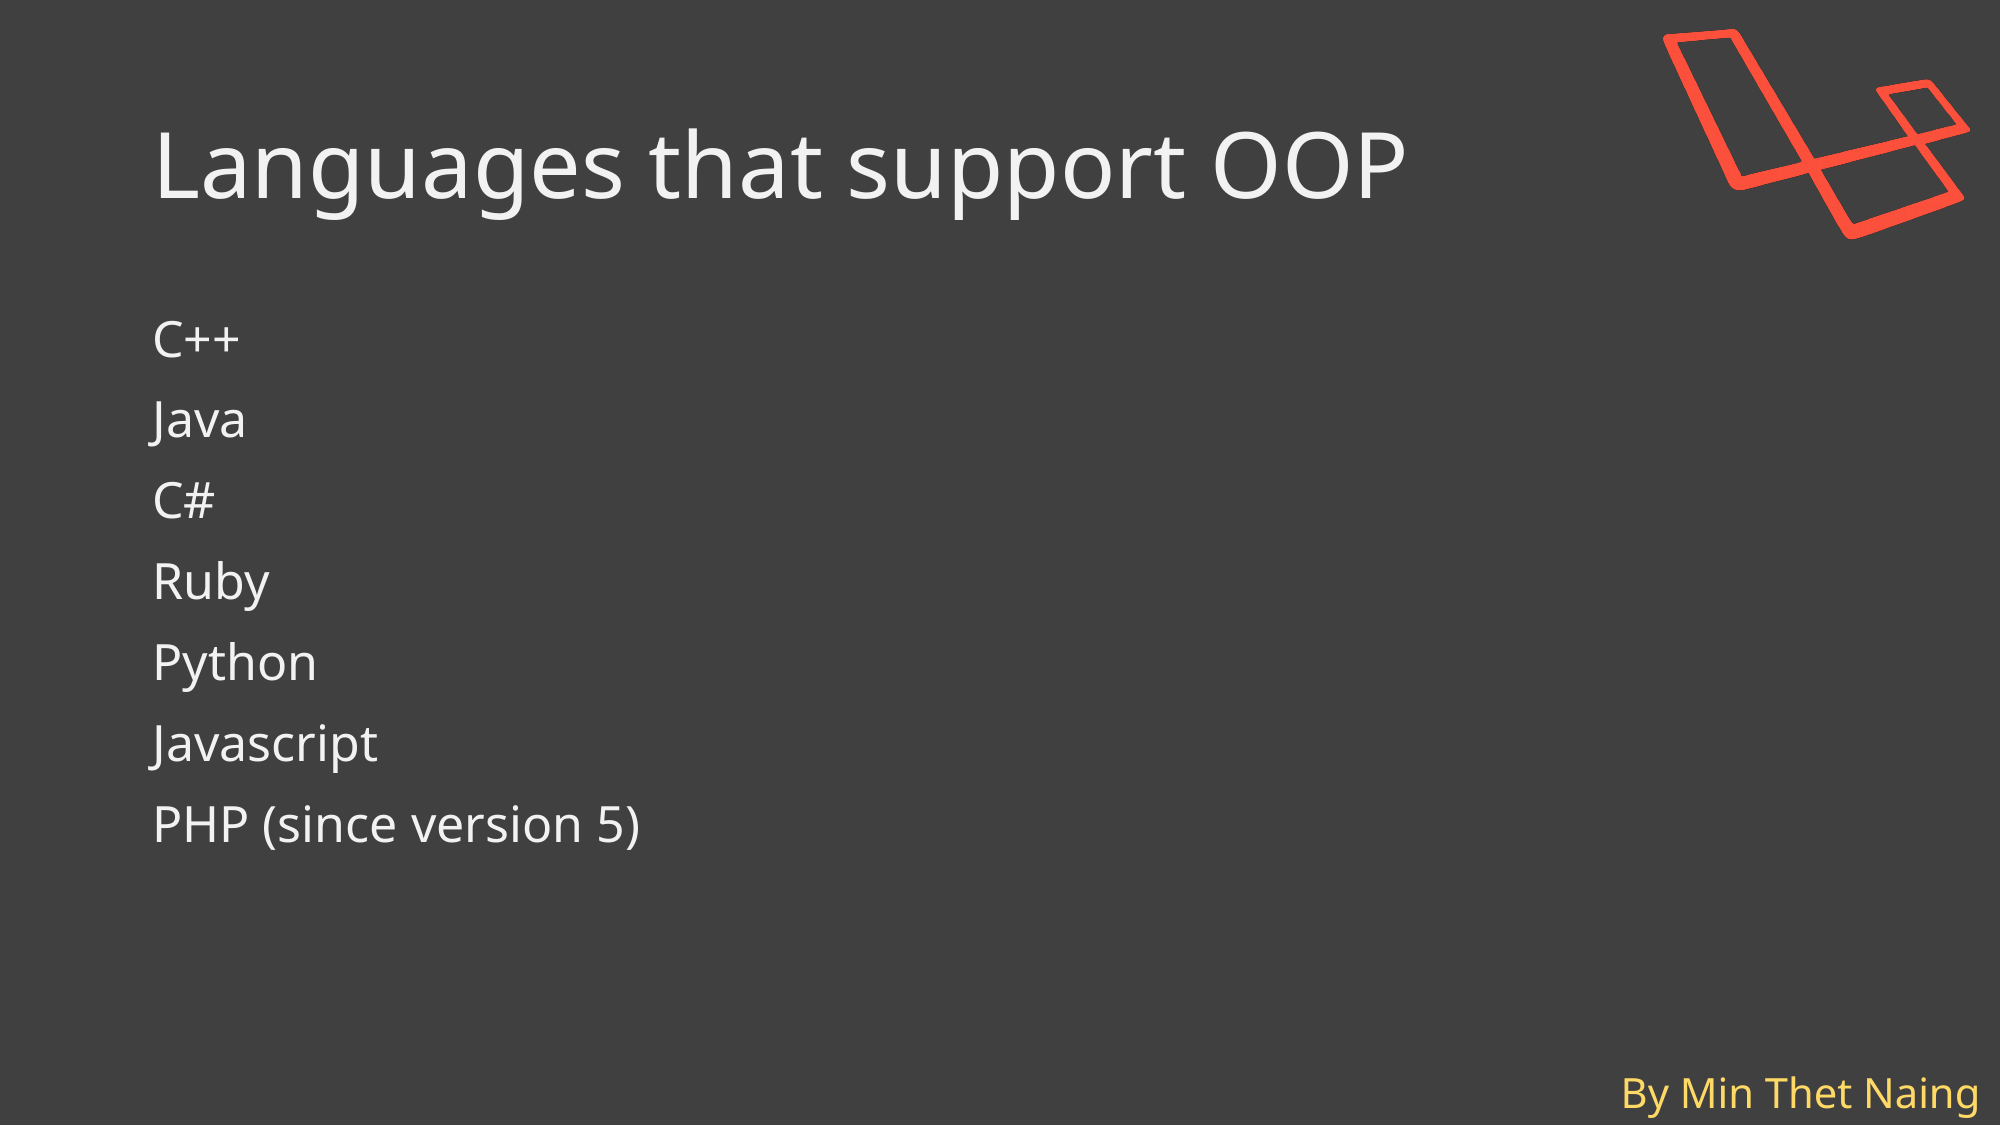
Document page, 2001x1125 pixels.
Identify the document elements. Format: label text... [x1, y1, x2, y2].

list C++ Java C# Ruby Python Javascript PHP (since version 5) [137, 299, 1970, 1014]
picture [1663, 29, 1970, 241]
title Languages that support OOP [137, 59, 1863, 278]
text_box By Min Thet Naing [1605, 1059, 1996, 1125]
